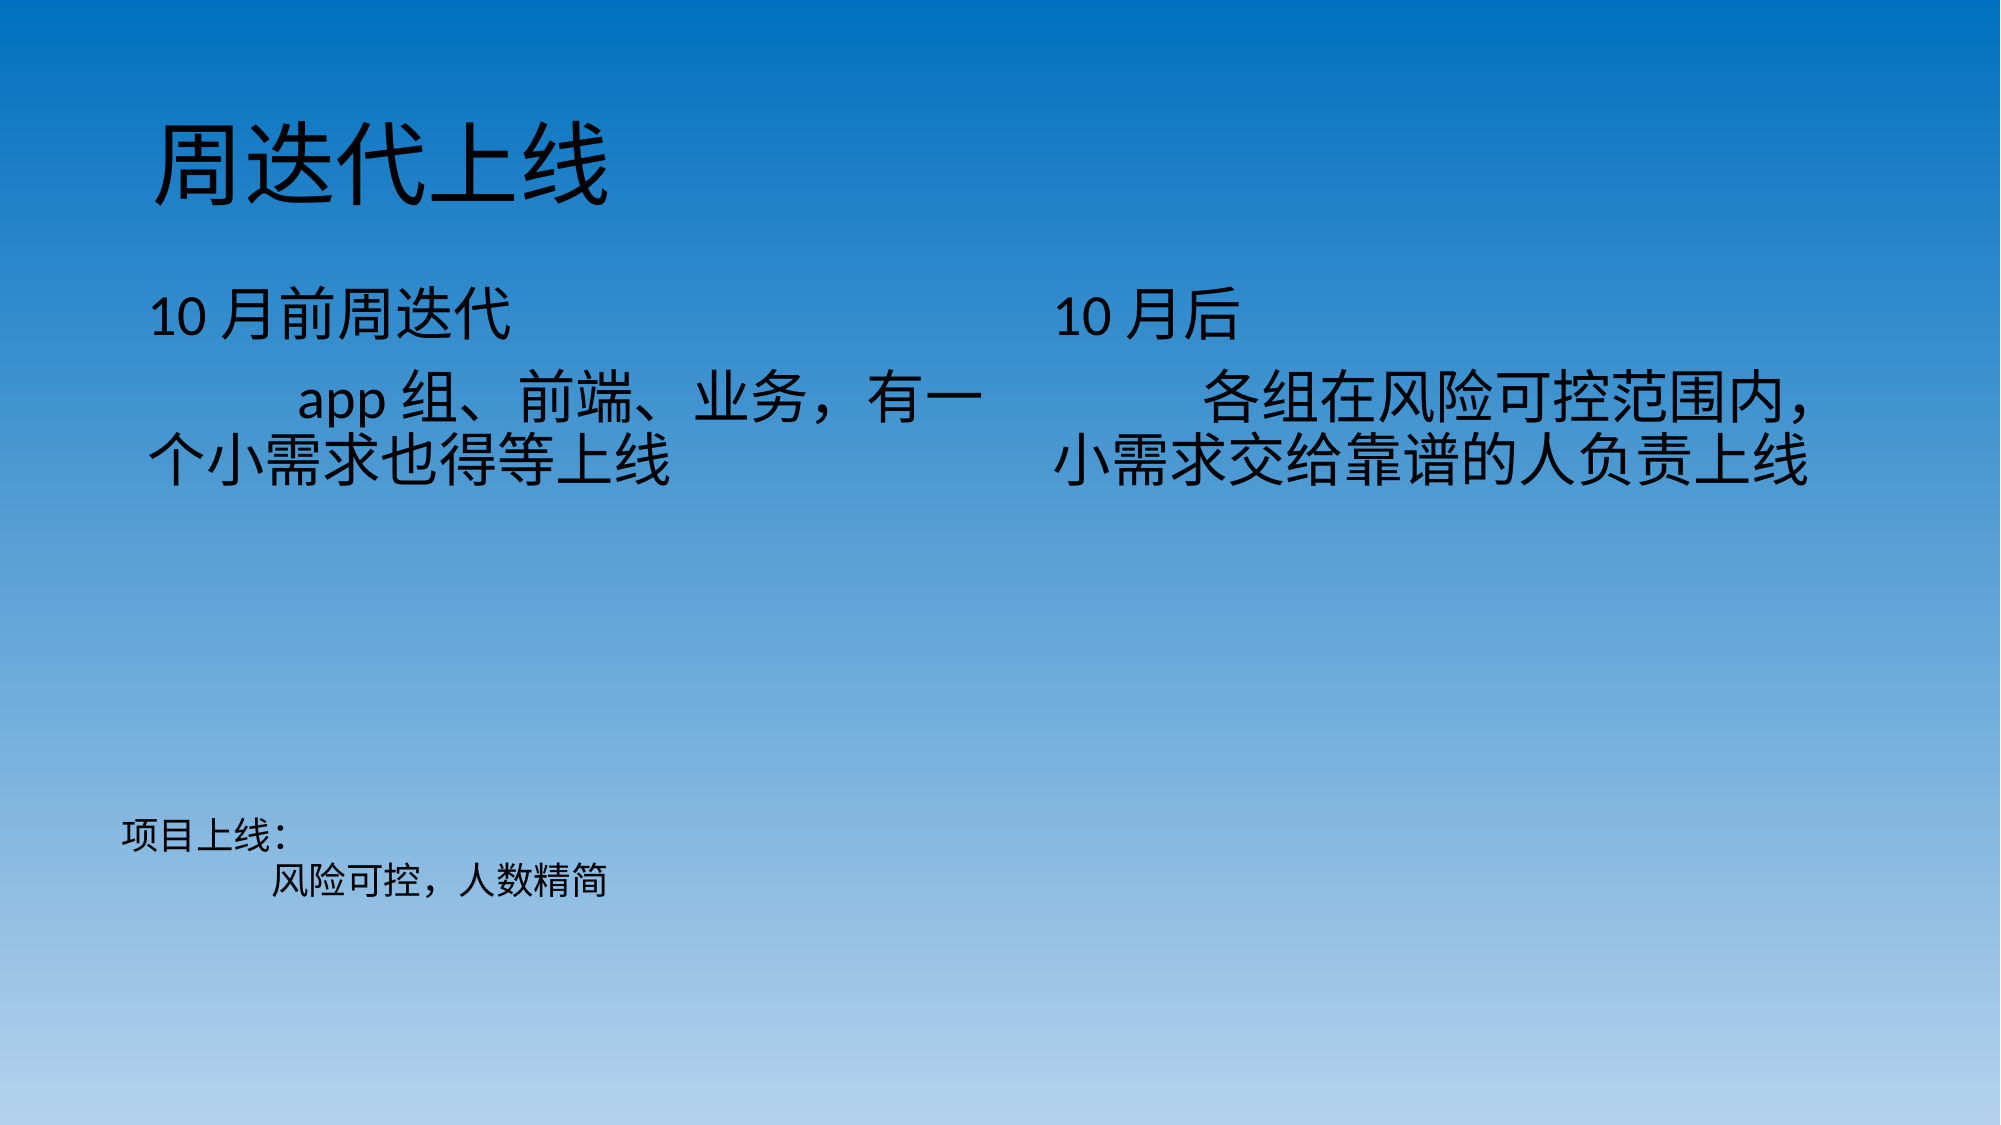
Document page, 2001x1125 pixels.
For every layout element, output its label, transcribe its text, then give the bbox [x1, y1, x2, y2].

text_box 项目上线： 风险可控，人数精简 [106, 805, 1863, 910]
text_box 10月后 各组在风险可控范围内，小需求交给靠谱的人负责上线 [1037, 277, 1904, 734]
list 10月前周迭代 app组、前端、业务，有一个小需求也得等上线 [132, 277, 1050, 805]
title 周迭代上线 [137, 59, 1863, 277]
